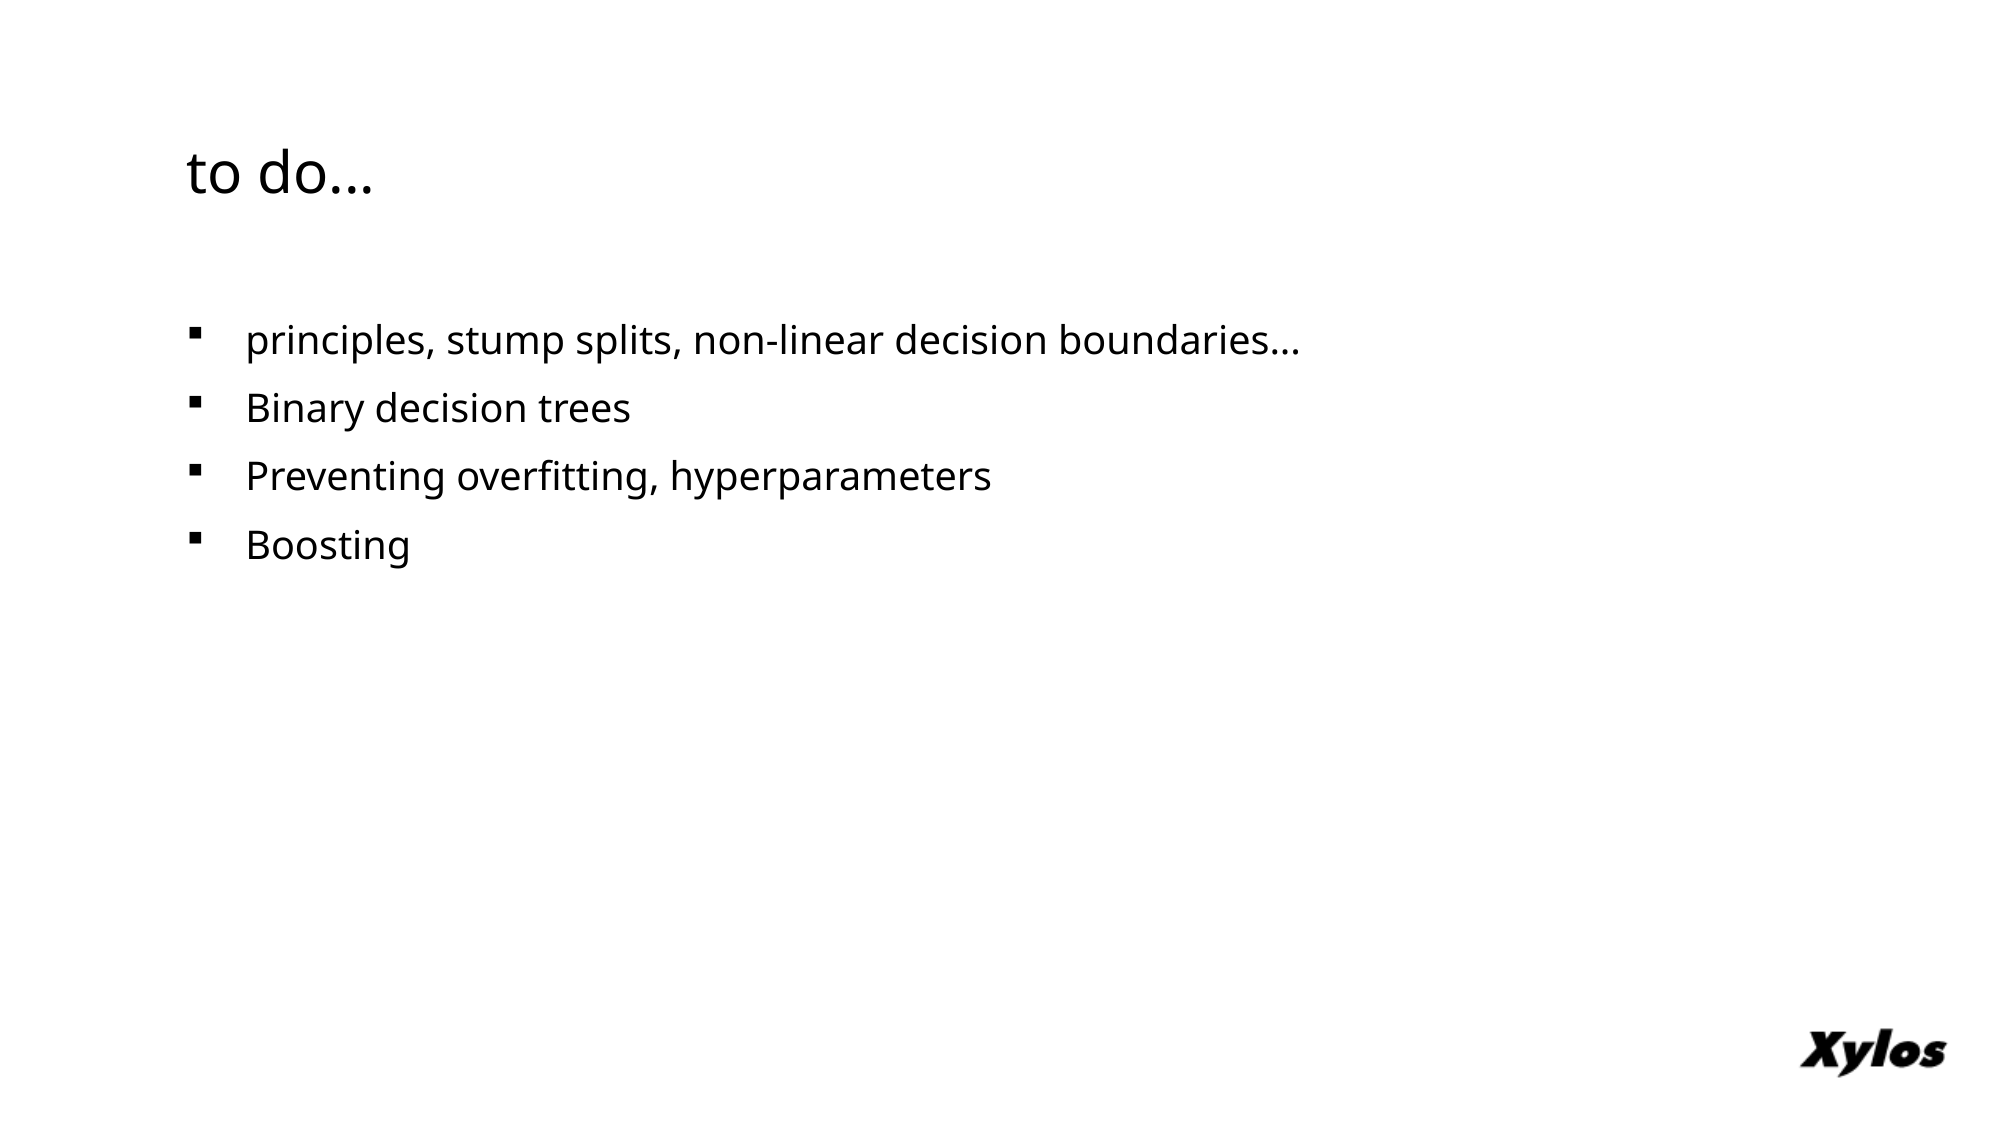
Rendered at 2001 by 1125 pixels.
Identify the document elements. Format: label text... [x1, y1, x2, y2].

list principles, stump splits, non-linear decision boundaries... Binary decision trees Preventing overfitting, hyperparameters Boosting [171, 307, 1825, 898]
title to do... [171, 129, 1825, 219]
picture [1796, 1021, 2000, 1125]
